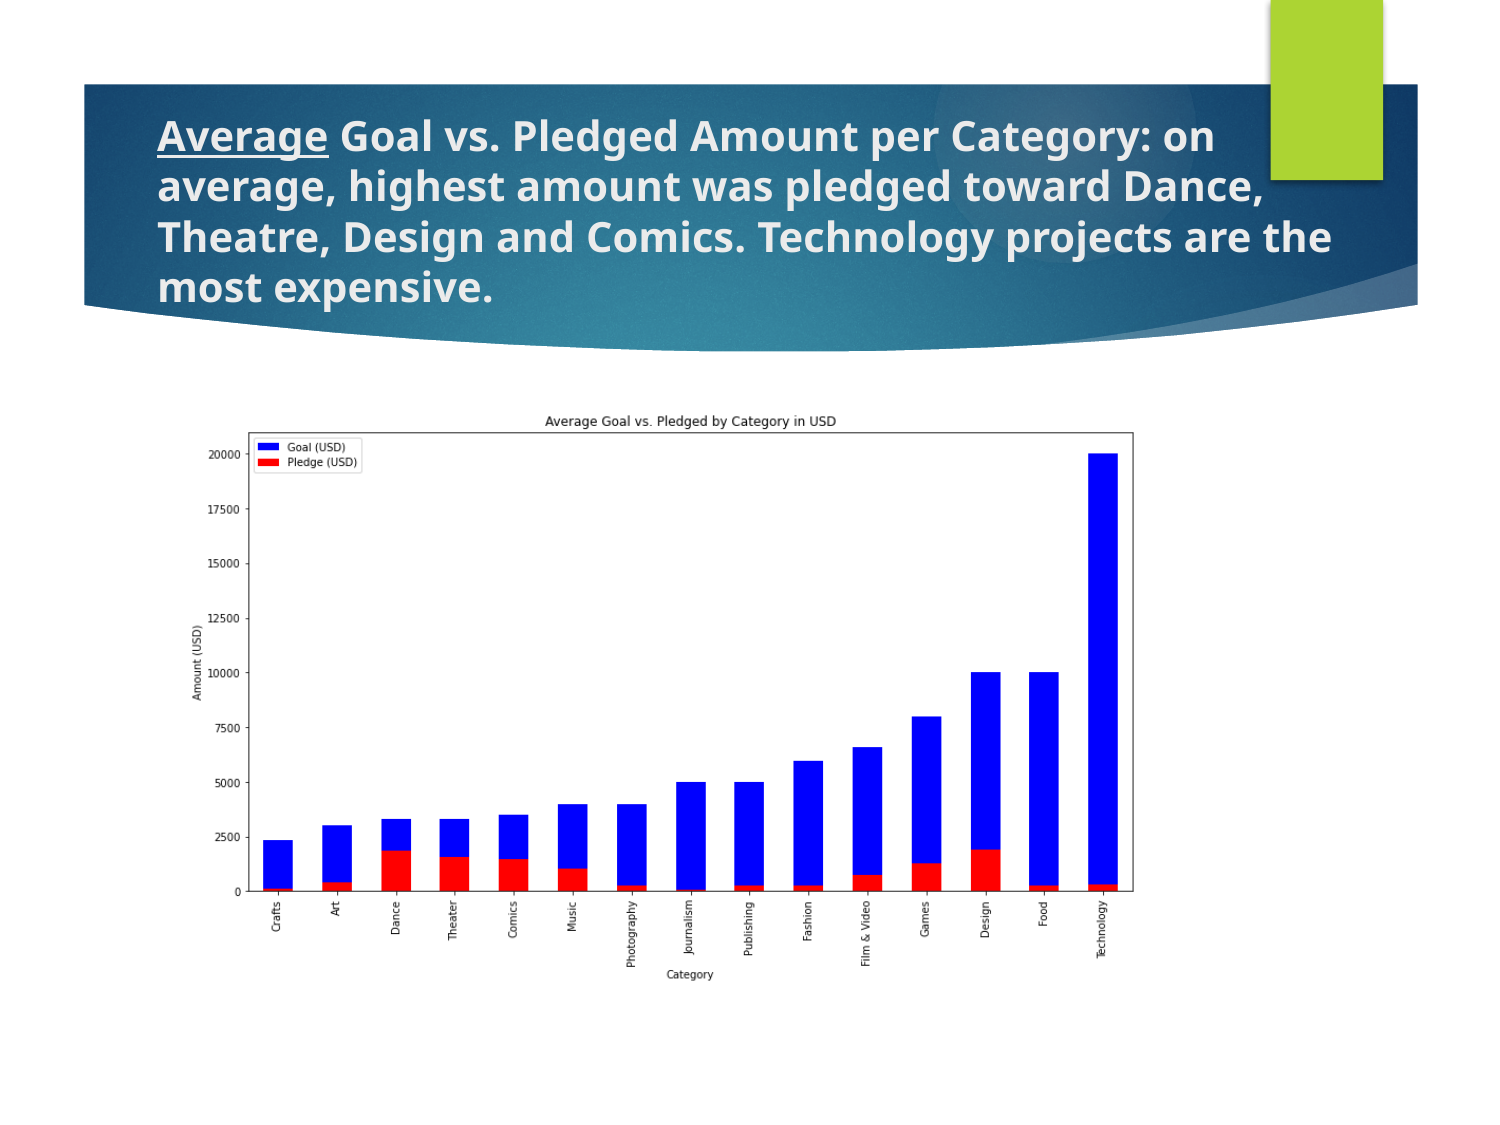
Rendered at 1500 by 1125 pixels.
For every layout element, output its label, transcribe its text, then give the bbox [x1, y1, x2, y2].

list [185, 408, 1140, 988]
title Average Goal vs. Pledged Amount per Category: on average, highest amount was pledged toward Dance, Theatre, Design and Comics. Technology projects are the most expensive. [142, 152, 1383, 269]
